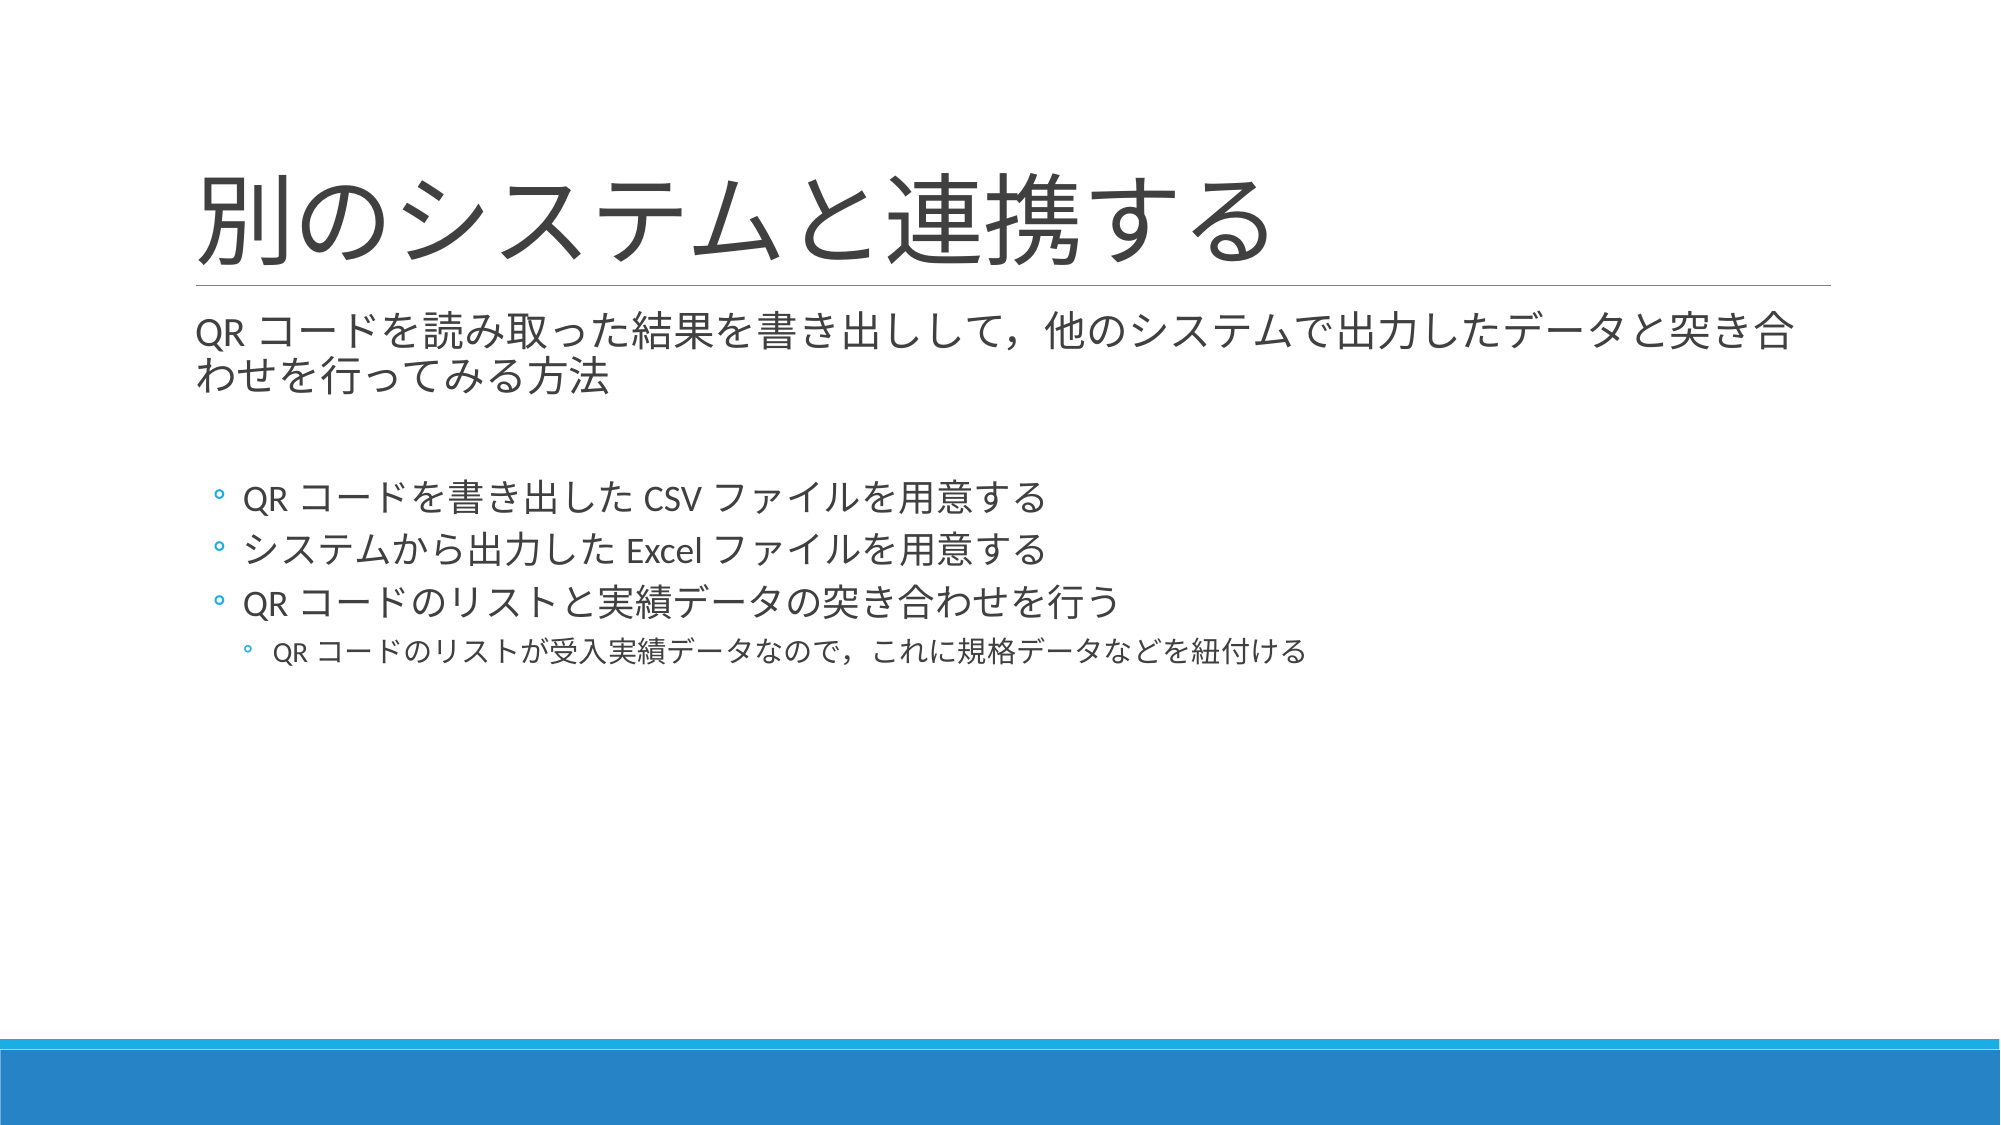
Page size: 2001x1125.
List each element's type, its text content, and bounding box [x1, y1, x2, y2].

title 別のシステムと連携する [180, 47, 1830, 285]
list QRコードを読み取った結果を書き出しして，他のシステムで出力したデータと突き合わせを行ってみる方法 QRコードを書き出したCSVファイルを用意する システムから出力したExcelファイルを用意する QRコードのリストと実績データの突き合わせを行う QRコードのリストが受入実績データなので，これに規格データなどを紐付ける [180, 302, 1830, 963]
